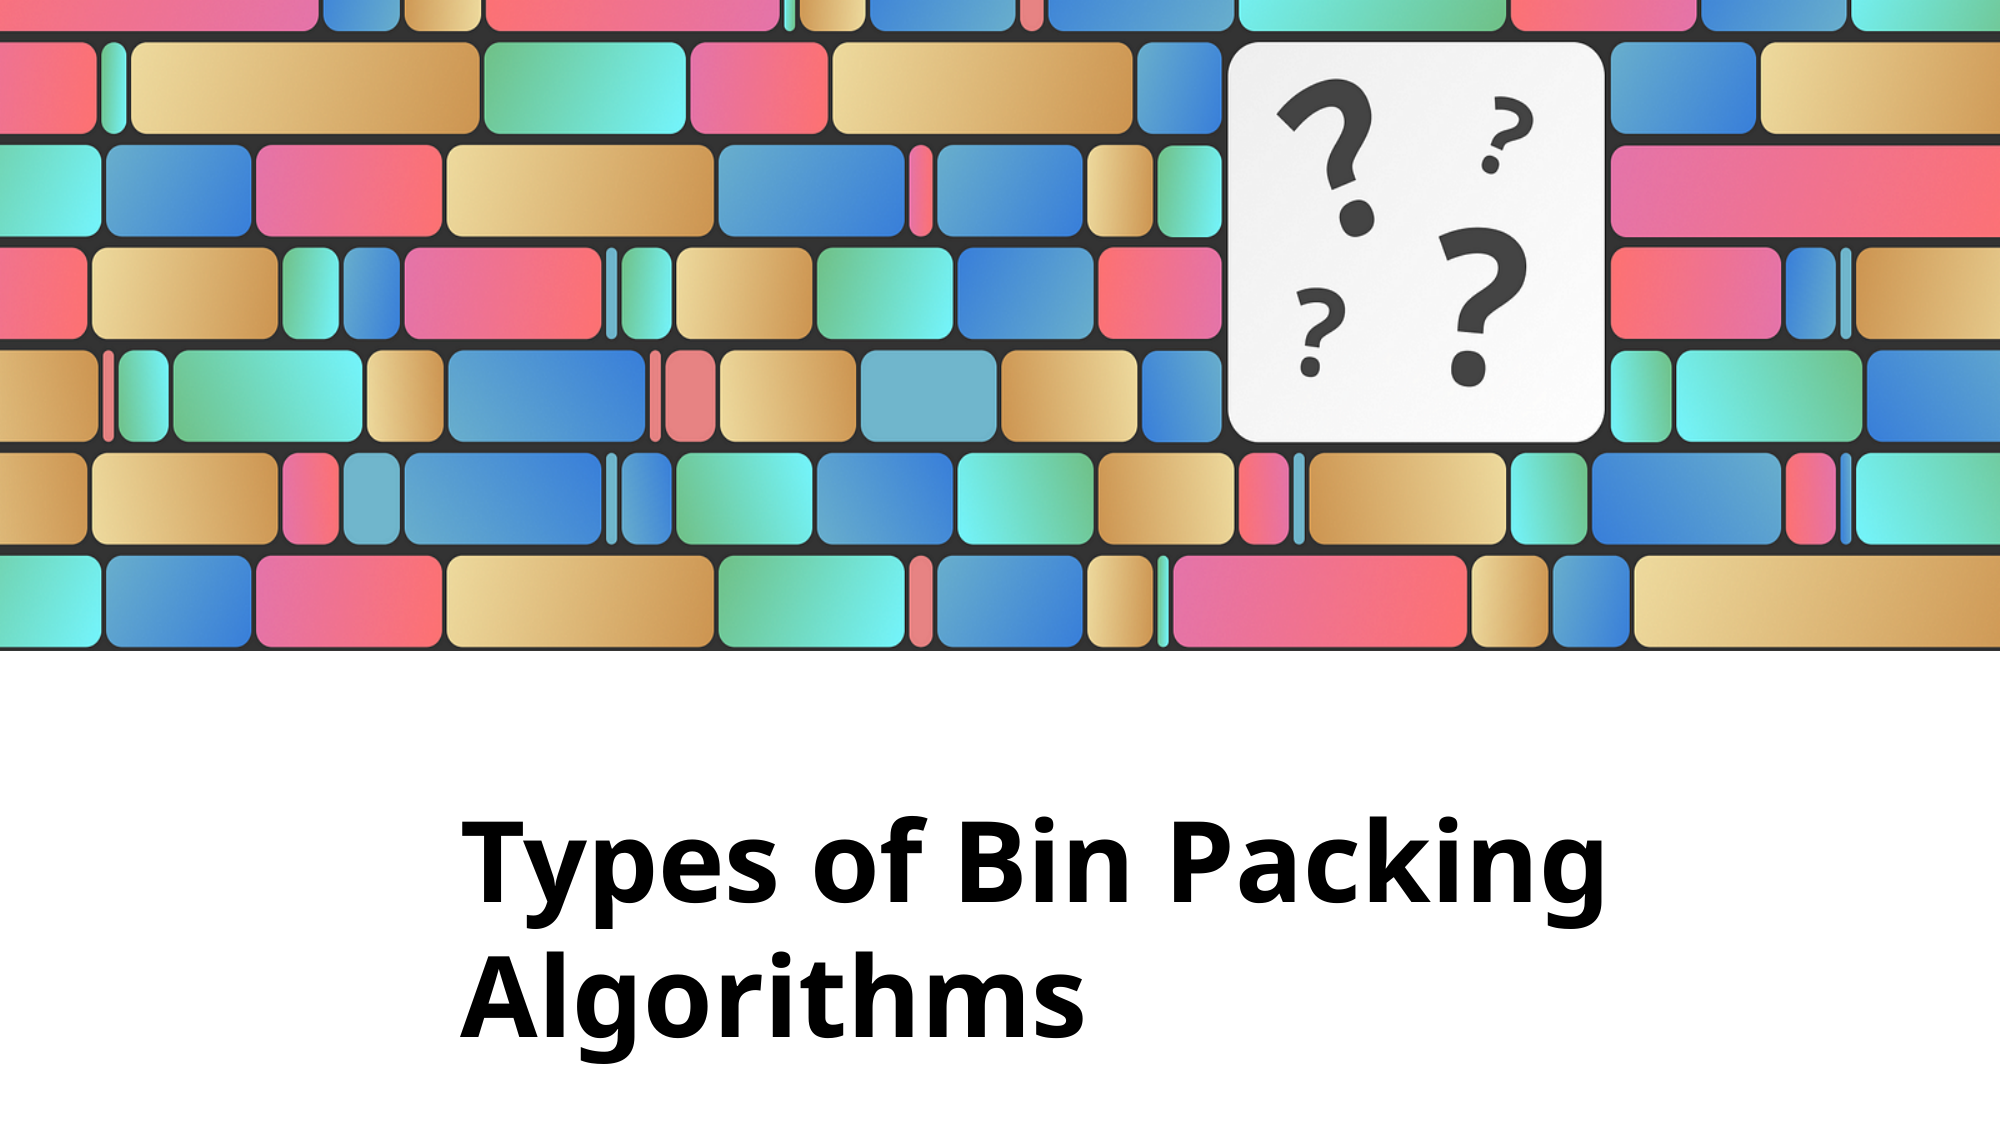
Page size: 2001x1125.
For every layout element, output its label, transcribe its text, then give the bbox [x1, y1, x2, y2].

picture [0, 0, 2000, 652]
title Types of Bin Packing Algorithms [460, 790, 2000, 959]
text_box [242, 662, 2000, 1094]
